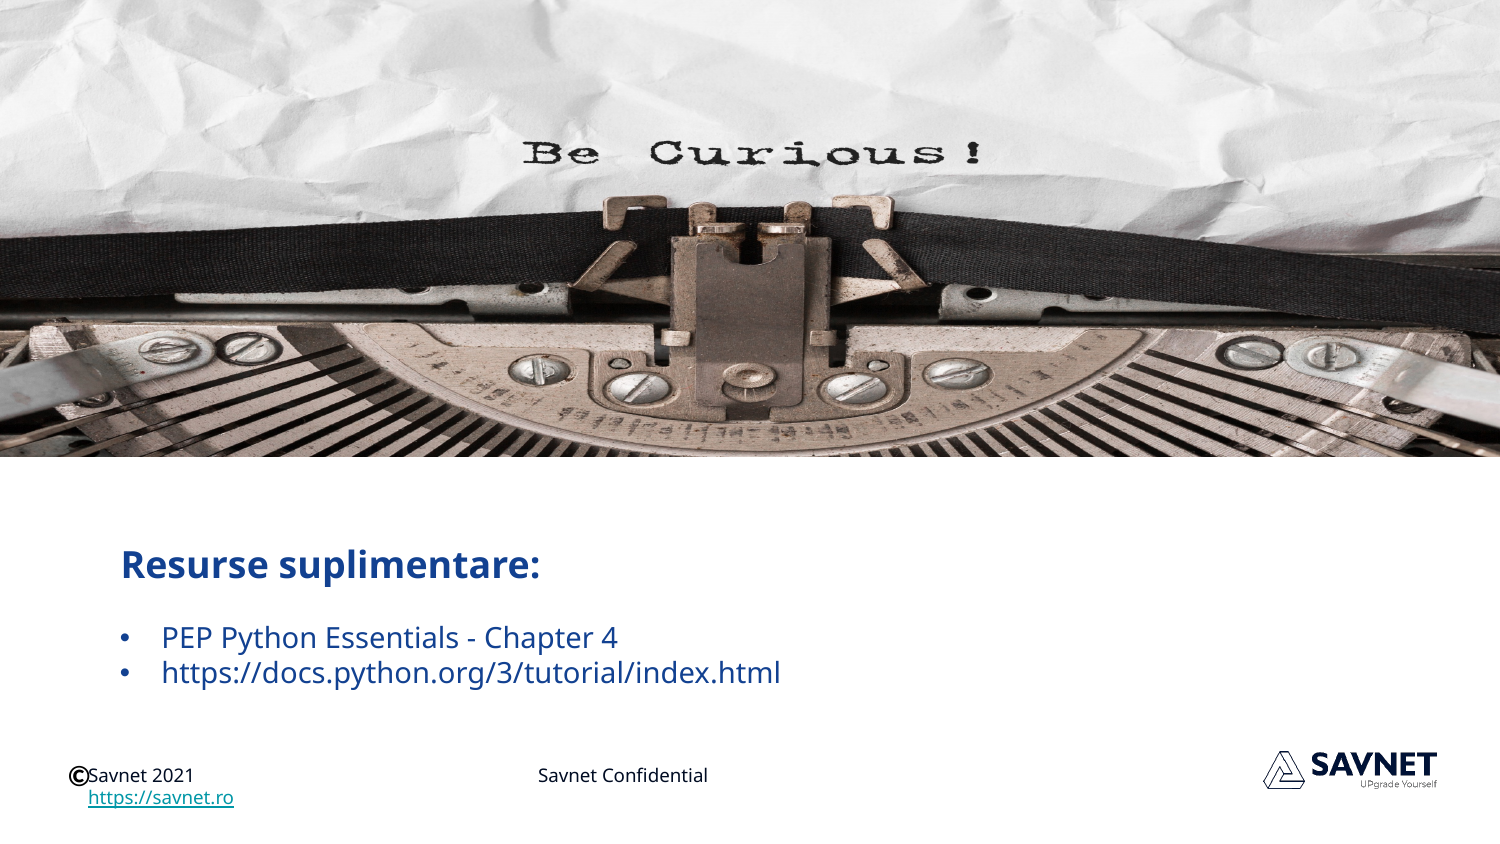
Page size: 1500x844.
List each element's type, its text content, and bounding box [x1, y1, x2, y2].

text_box PEP Python Essentials - Chapter 4 https://docs.python.org/3/tutorial/index.html [108, 598, 1497, 696]
picture [0, 0, 1500, 458]
text_box Resurse suplimentare: [109, 535, 1498, 592]
text_box © [55, 751, 89, 798]
text_box Savnet 2021 Savnet Confidential https://savnet.ro [76, 757, 1264, 817]
picture [1262, 751, 1438, 789]
